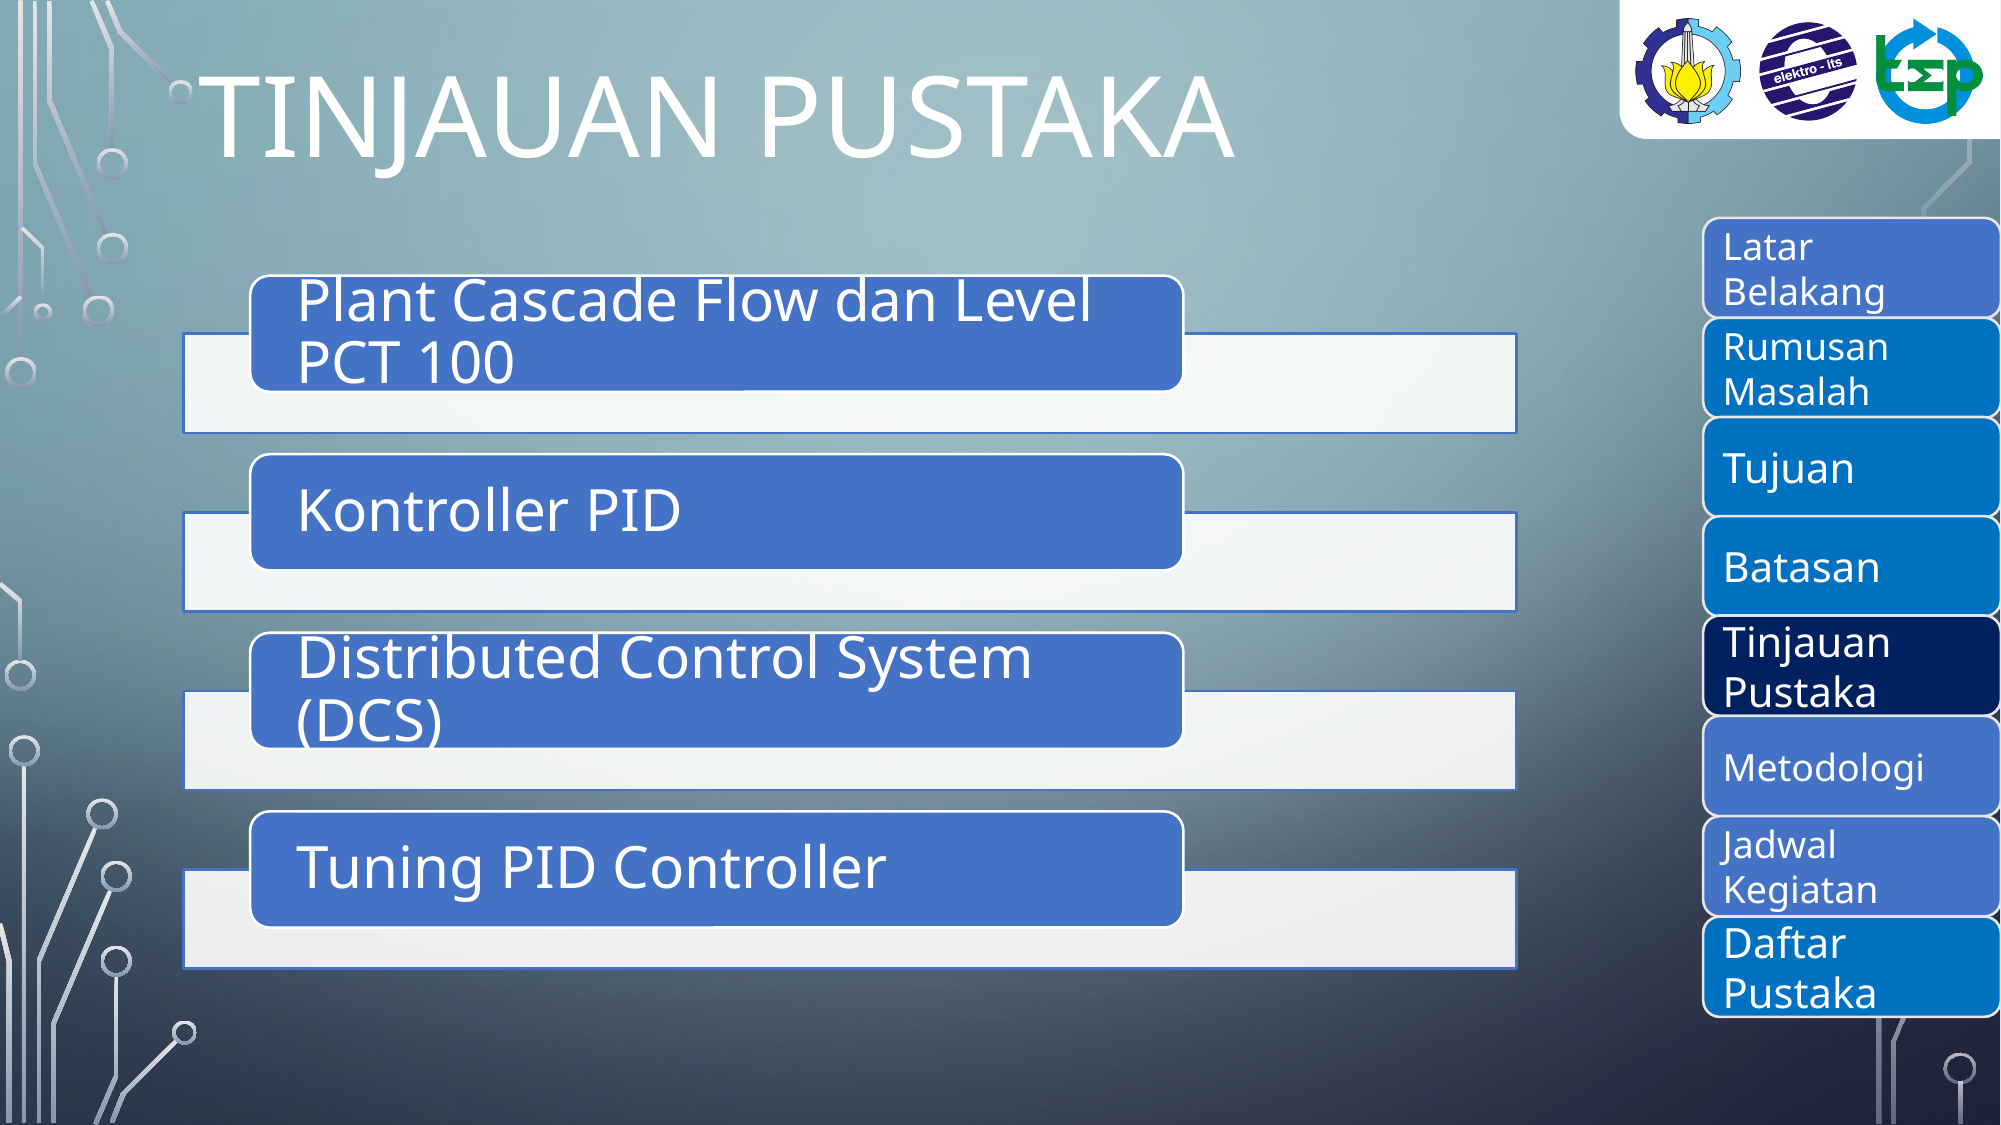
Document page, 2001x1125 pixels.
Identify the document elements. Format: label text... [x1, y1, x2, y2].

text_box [1702, 217, 2000, 1018]
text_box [1619, 0, 2000, 140]
title TINJAUAN PUSTAKA [183, 0, 1809, 243]
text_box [183, 269, 1518, 975]
